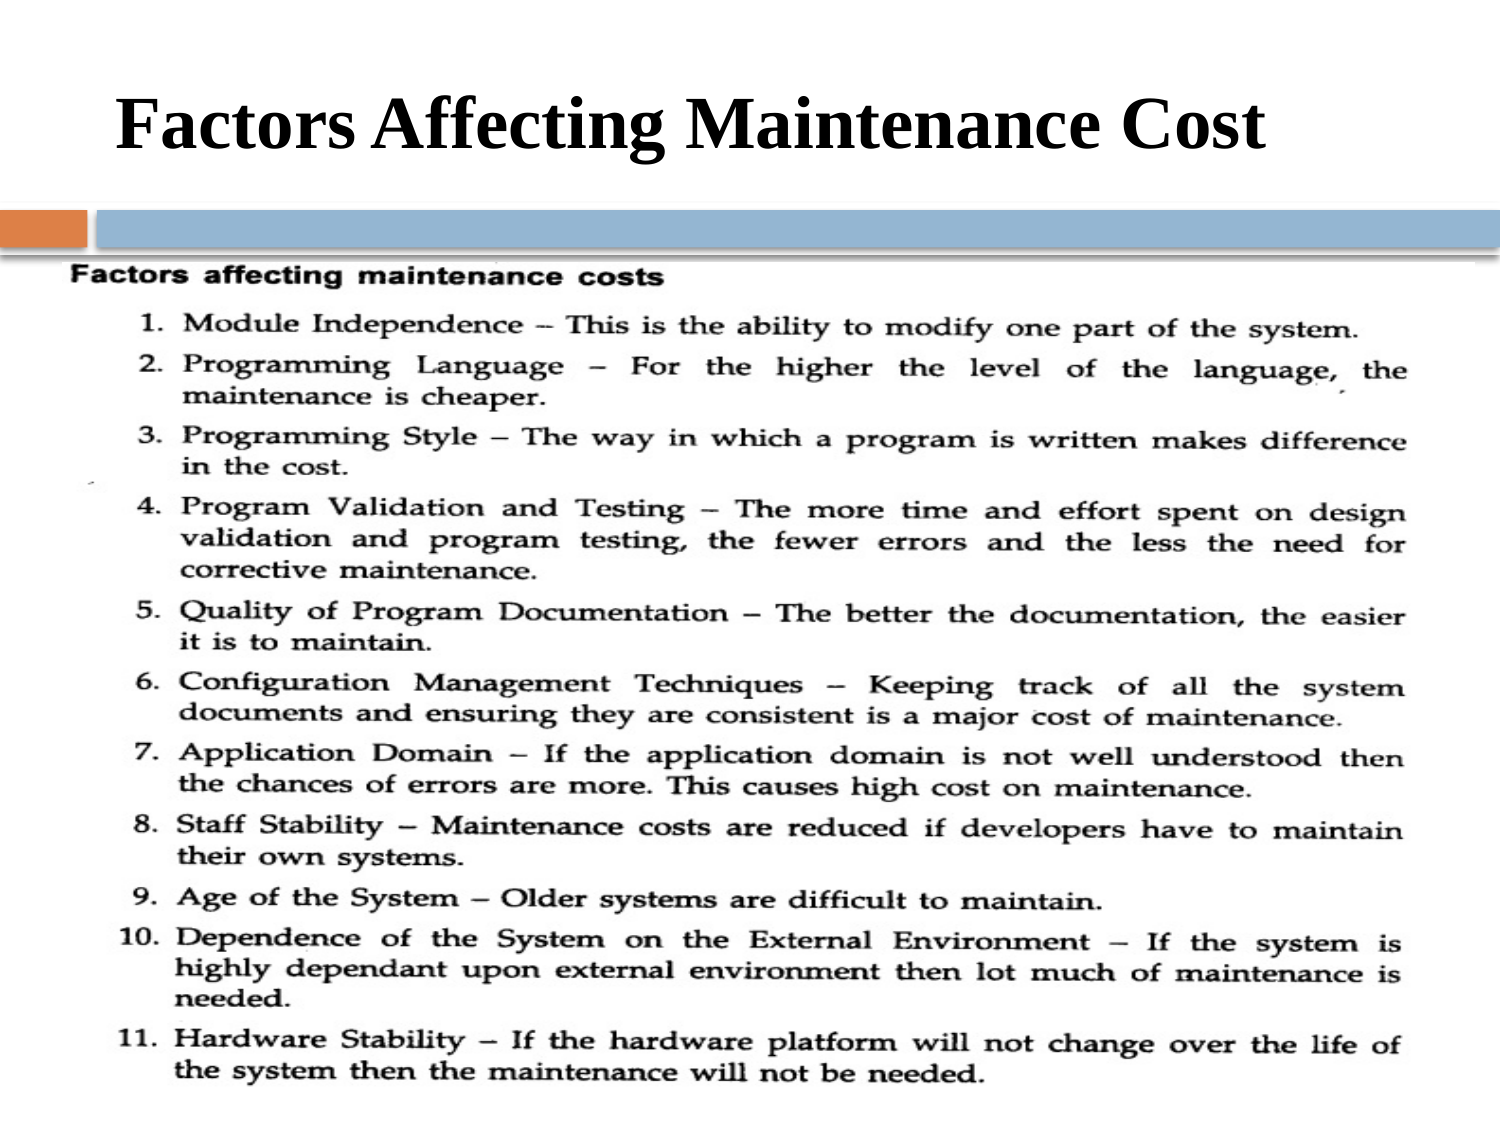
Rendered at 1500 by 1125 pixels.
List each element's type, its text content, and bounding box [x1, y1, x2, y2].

title Factors Affecting Maintenance Cost [100, 37, 1438, 200]
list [62, 262, 1476, 1088]
